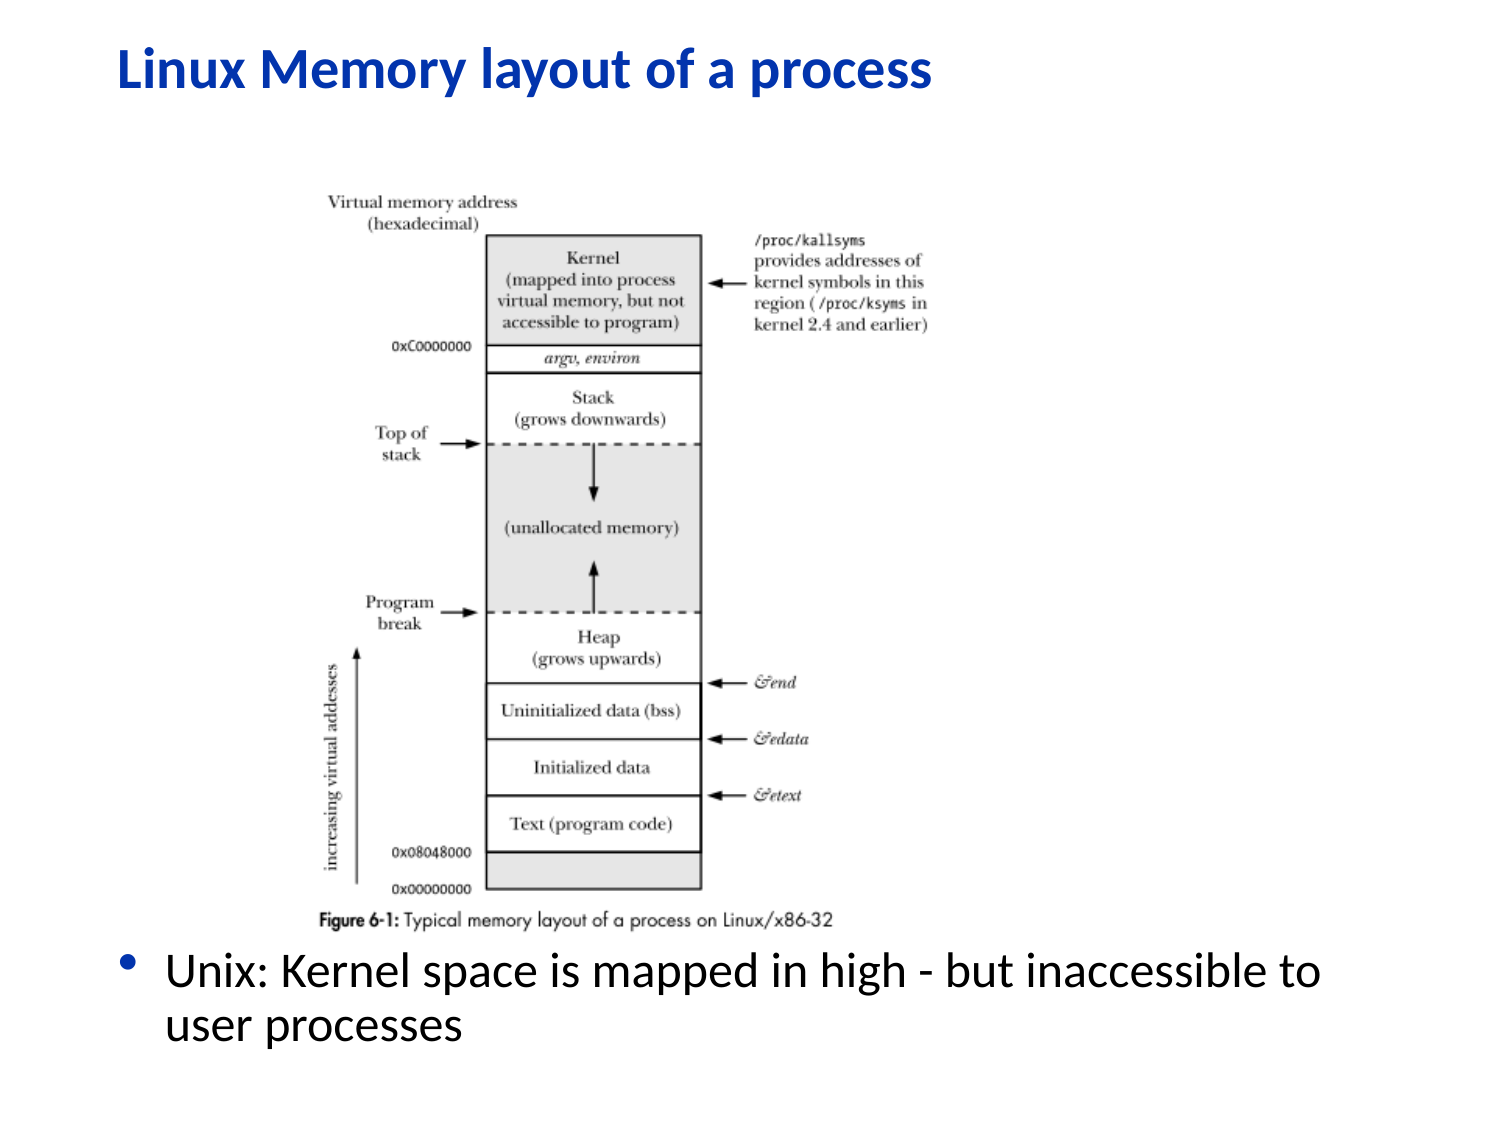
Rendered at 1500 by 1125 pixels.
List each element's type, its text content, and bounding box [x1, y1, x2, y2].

list Unix: Kernel space is mapped in high - but inaccessible to user processes [103, 937, 1422, 1097]
title Linux Memory layout of a process [103, 39, 1471, 102]
picture [271, 177, 963, 947]
